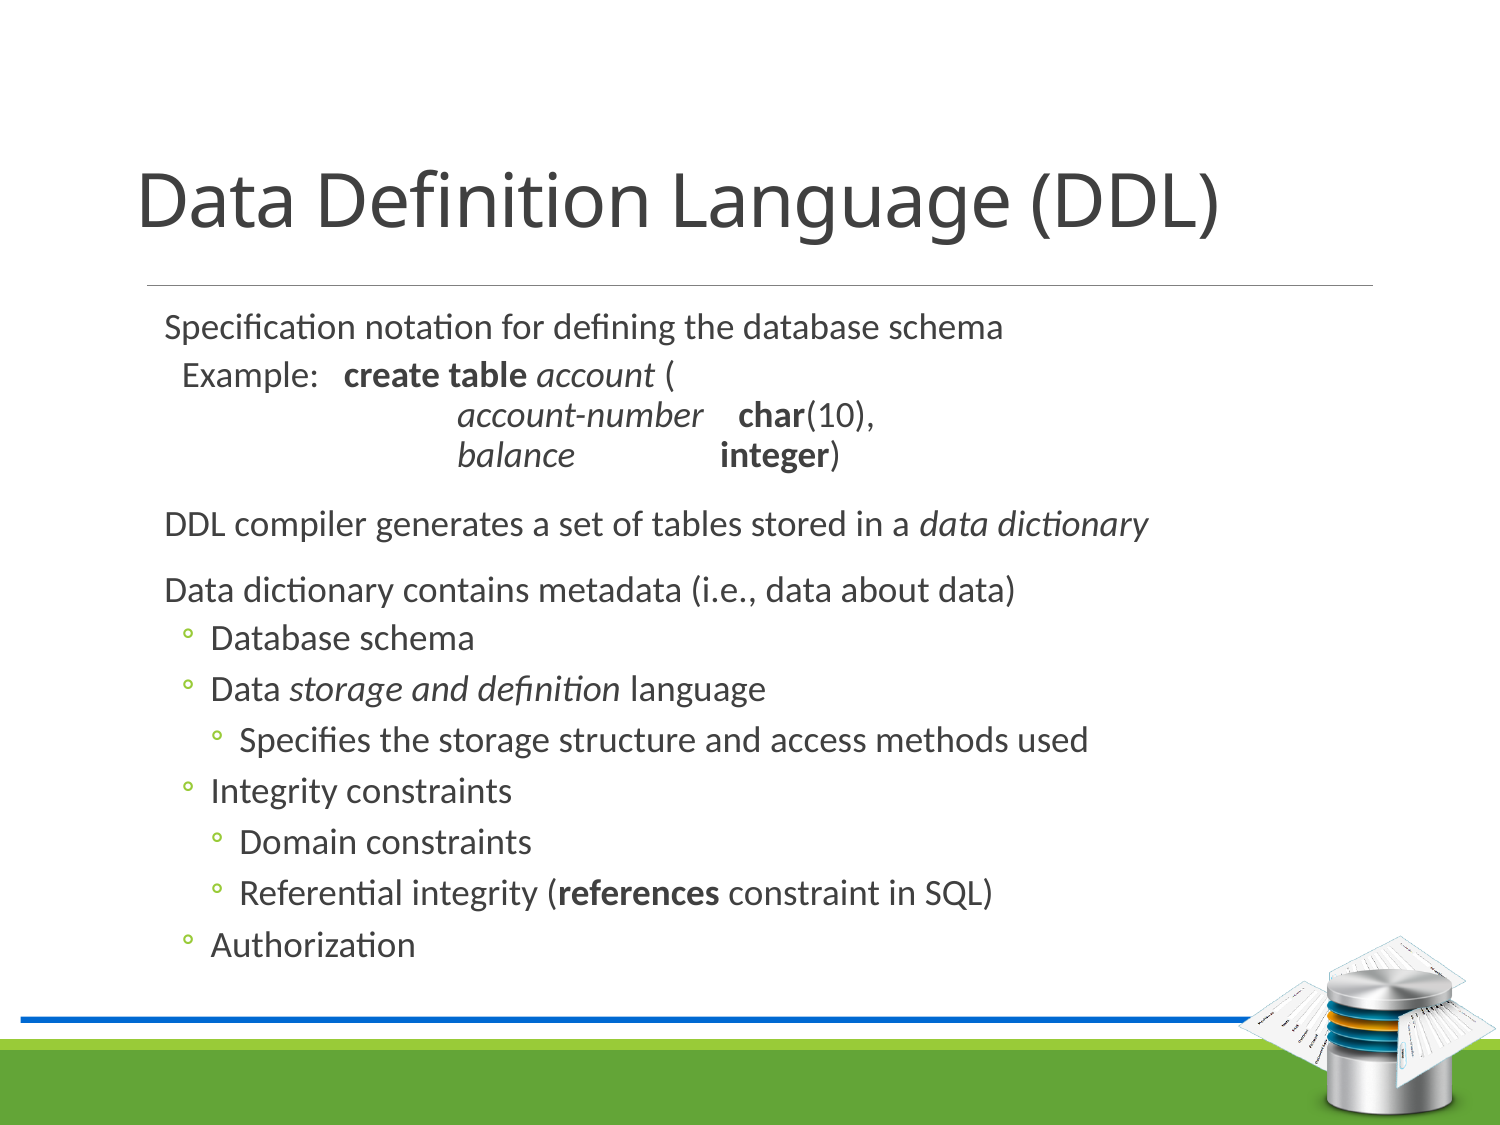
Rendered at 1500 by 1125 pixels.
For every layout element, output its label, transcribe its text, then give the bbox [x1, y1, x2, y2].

title Data Definition Language (DDL) [120, 149, 1446, 250]
picture [1237, 933, 1500, 1125]
list Specification notation for defining the database schema Example: create table account ( account-number char(10), balance integer) DDL compiler generates a set of tables stored in a data dictionary Data dictionary contains metadata (i.e., data about data) Database schema Data storage and definition language Specifies the storage structure and access methods used Integrity constraints Domain constraints Referential integrity (references constraint in SQL) Authorization [150, 299, 1338, 975]
